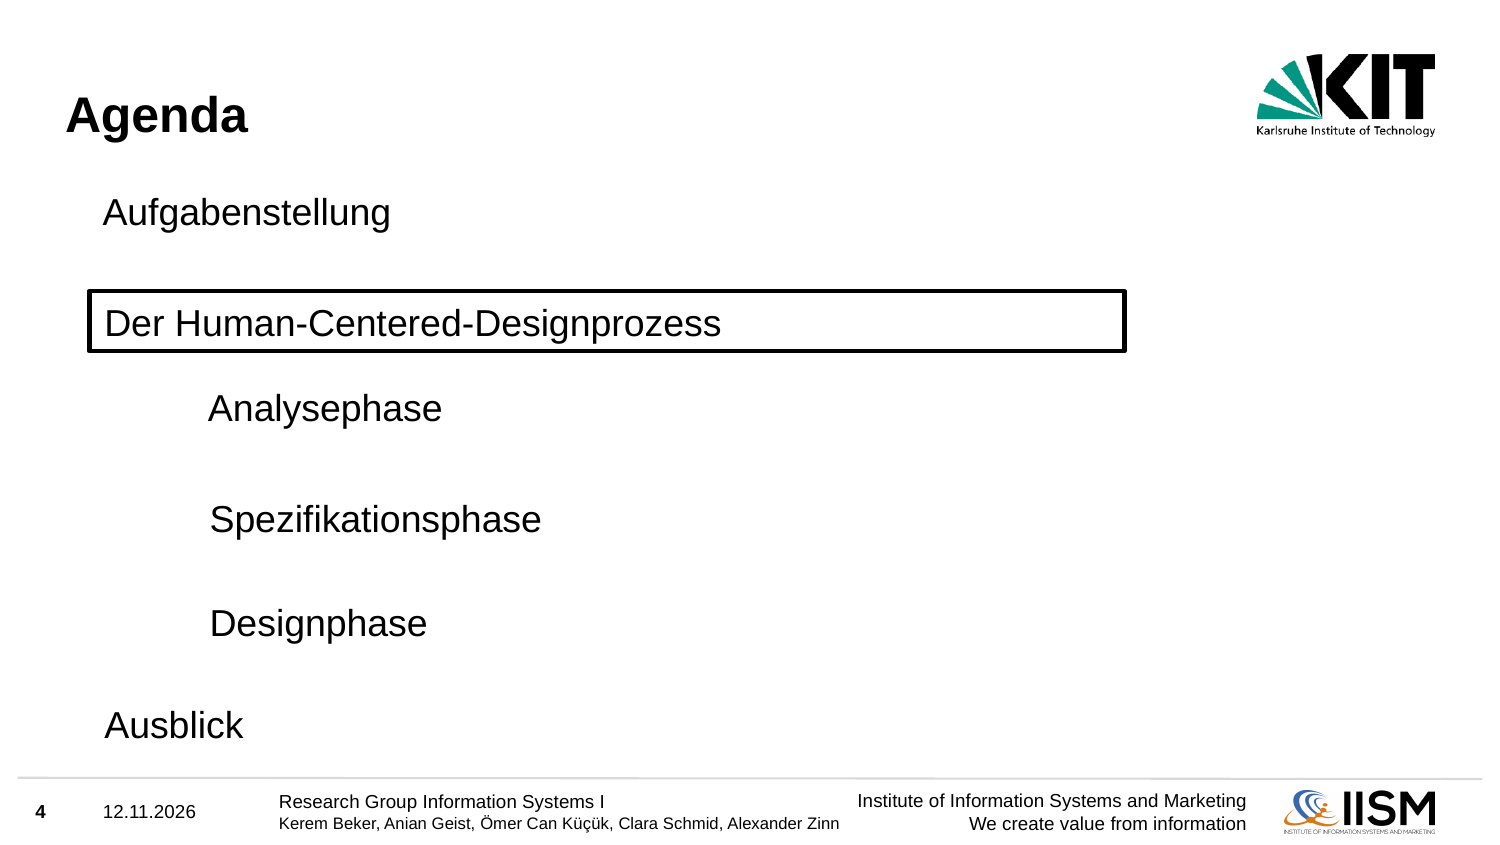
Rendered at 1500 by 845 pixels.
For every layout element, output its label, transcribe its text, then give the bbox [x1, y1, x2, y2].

title Agenda [64, 48, 1192, 144]
text_box Analysephase [192, 376, 1125, 437]
text_box Ausblick [89, 693, 1125, 754]
text_box Der Human-Centered-Designprozess [89, 291, 1125, 352]
picture [1284, 790, 1435, 834]
slide_number 4 [35, 778, 89, 844]
text_box Designphase [194, 591, 1126, 651]
picture [1257, 54, 1435, 137]
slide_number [102, 778, 272, 844]
text_box Spezifikationsphase [194, 487, 1126, 548]
text_box Aufgabenstellung [87, 180, 1123, 240]
